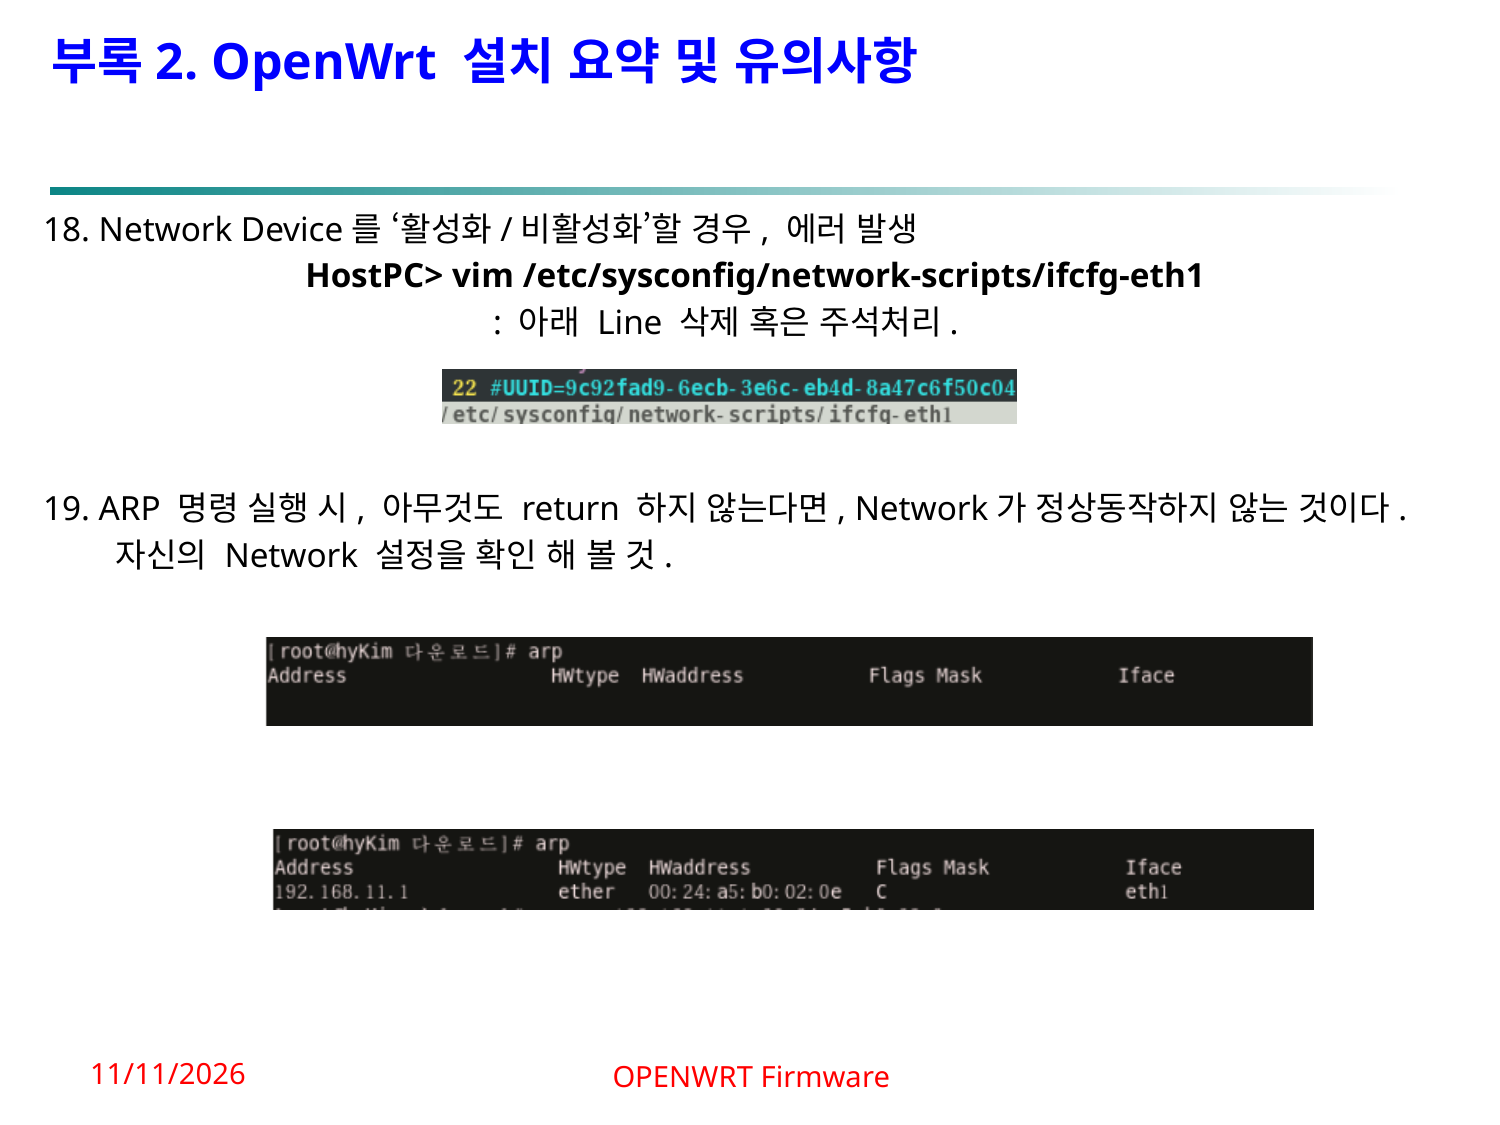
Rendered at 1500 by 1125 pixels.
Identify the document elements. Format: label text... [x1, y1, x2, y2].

text_box 부록2. OpenWrt 설치 요약 및 유의사항 [41, 75, 1471, 94]
picture [442, 368, 1017, 425]
picture [265, 637, 1314, 726]
footer OPENWRT Firmware [513, 1022, 989, 1102]
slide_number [74, 1024, 426, 1103]
picture [272, 829, 1314, 910]
list 18. Network Device를 ‘활성화/비활성화’할 경우, 에러 발생 HostPC> vim /etc/sysconfig/network-scripts/ifcfg-eth1 : 아래 Line 삭제 혹은 주석처리. 19. ARP 명령 실행 시, 아무것도 return 하지 않는다면, Network가 정상동작하지 않는 것이다. 자신의 Network 설정을 확인 해 볼 것. <잘못된 예> <잘된 예> [32, 203, 1480, 1010]
text_box [0, 0, 1500, 75]
